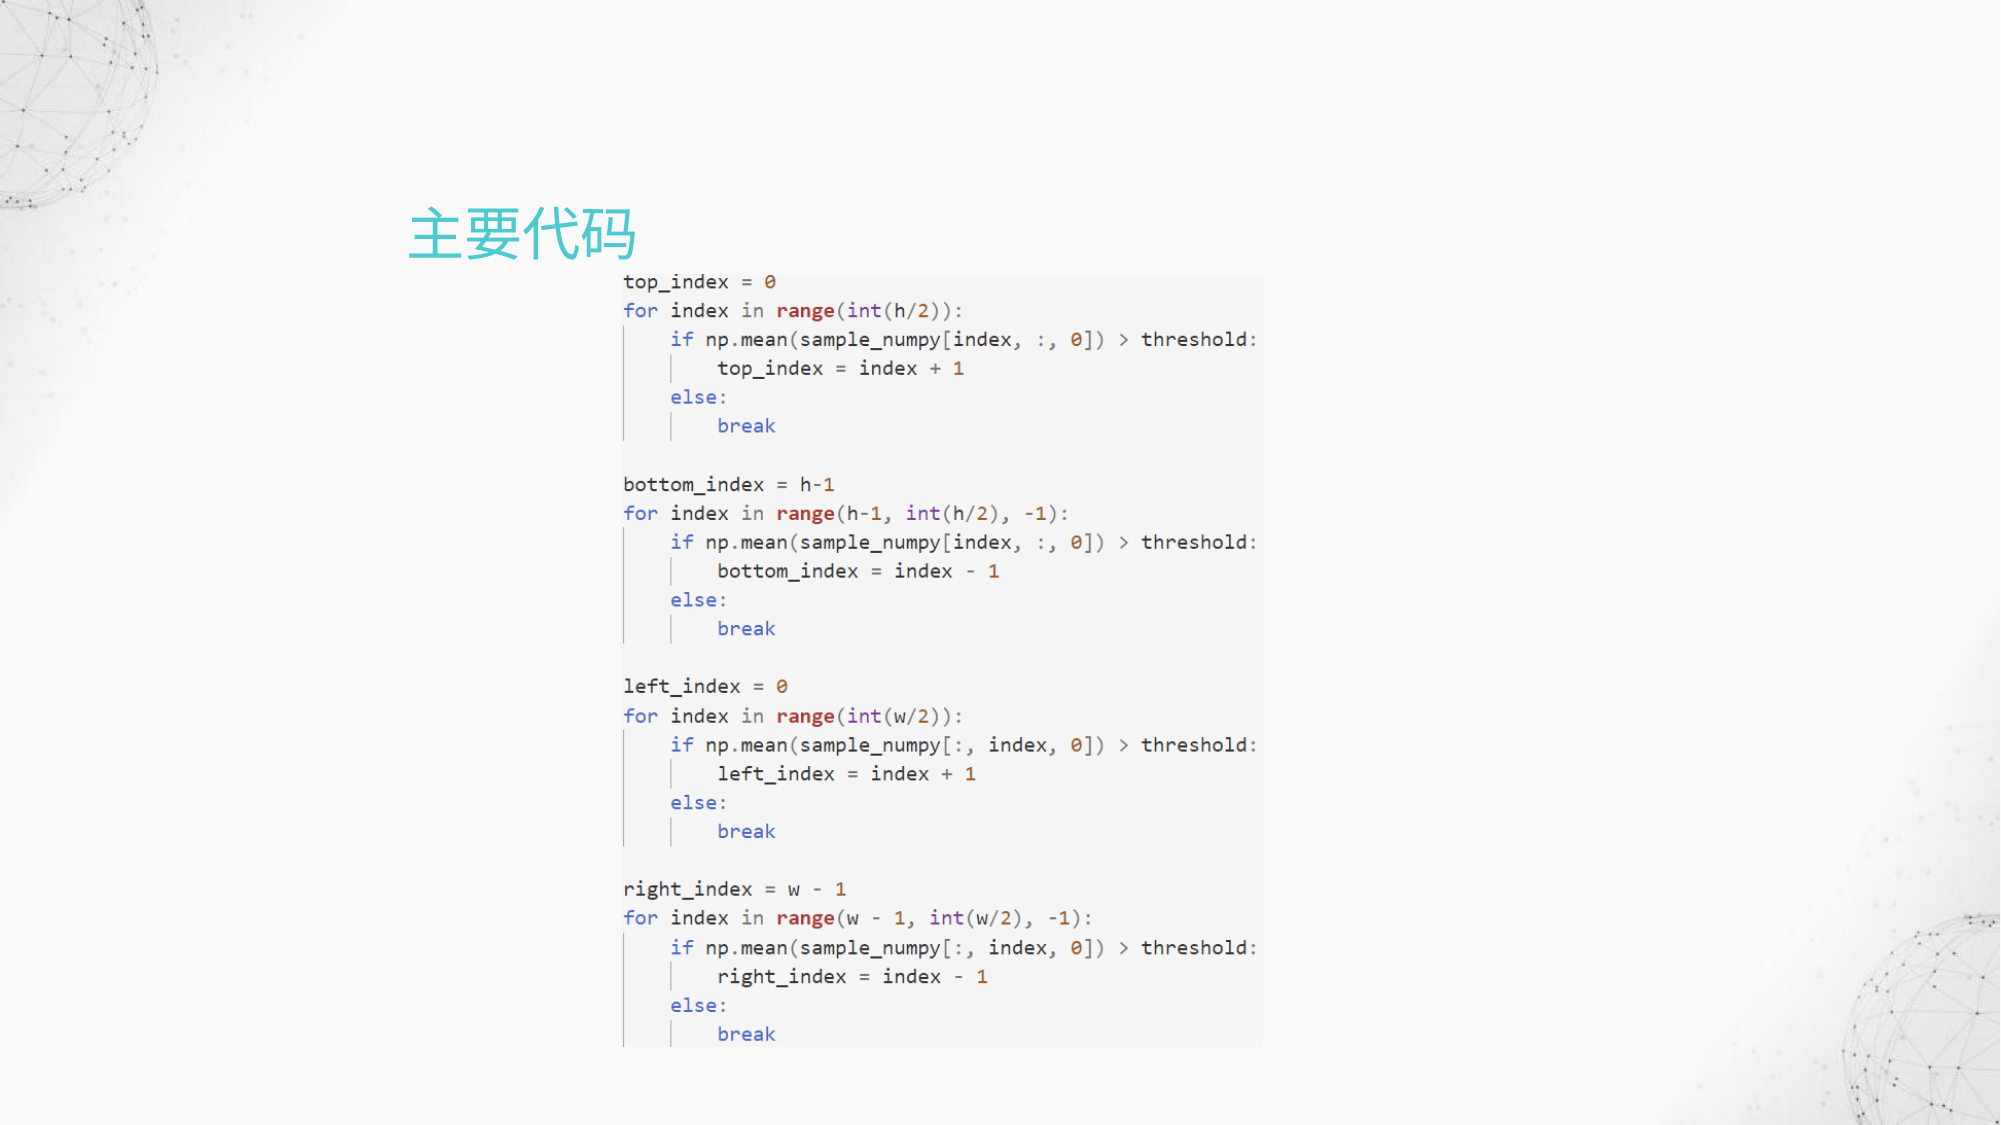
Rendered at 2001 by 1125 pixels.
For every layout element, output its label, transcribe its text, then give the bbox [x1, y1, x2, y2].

text_box 主要代码 [320, 86, 725, 275]
picture [0, 0, 2001, 1125]
